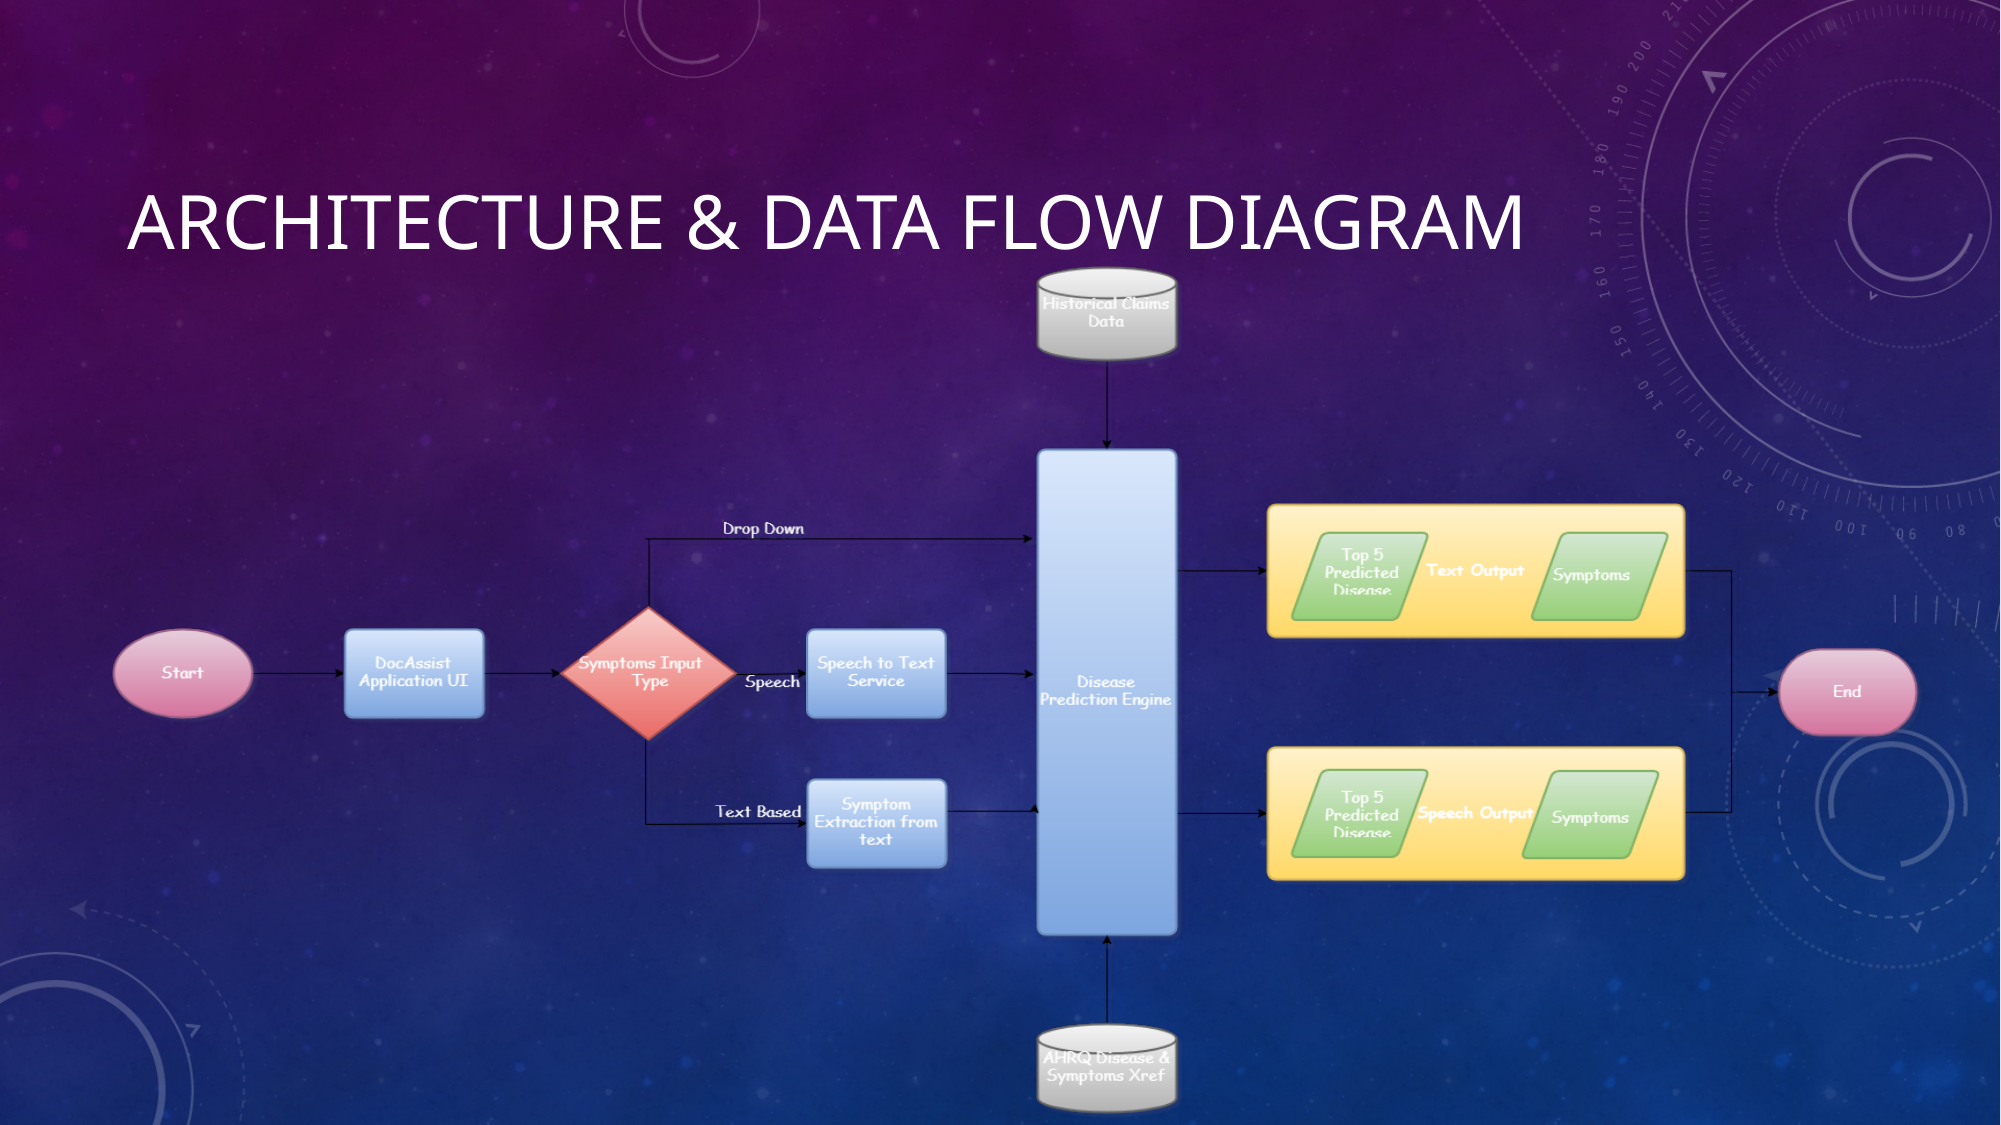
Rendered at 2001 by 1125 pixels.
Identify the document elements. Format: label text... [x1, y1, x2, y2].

text_box [1098, 120, 2000, 236]
title ARCHITECTURE & DATA FLOW DIAGRAM [112, 99, 1775, 266]
picture [0, 0, 2001, 1125]
